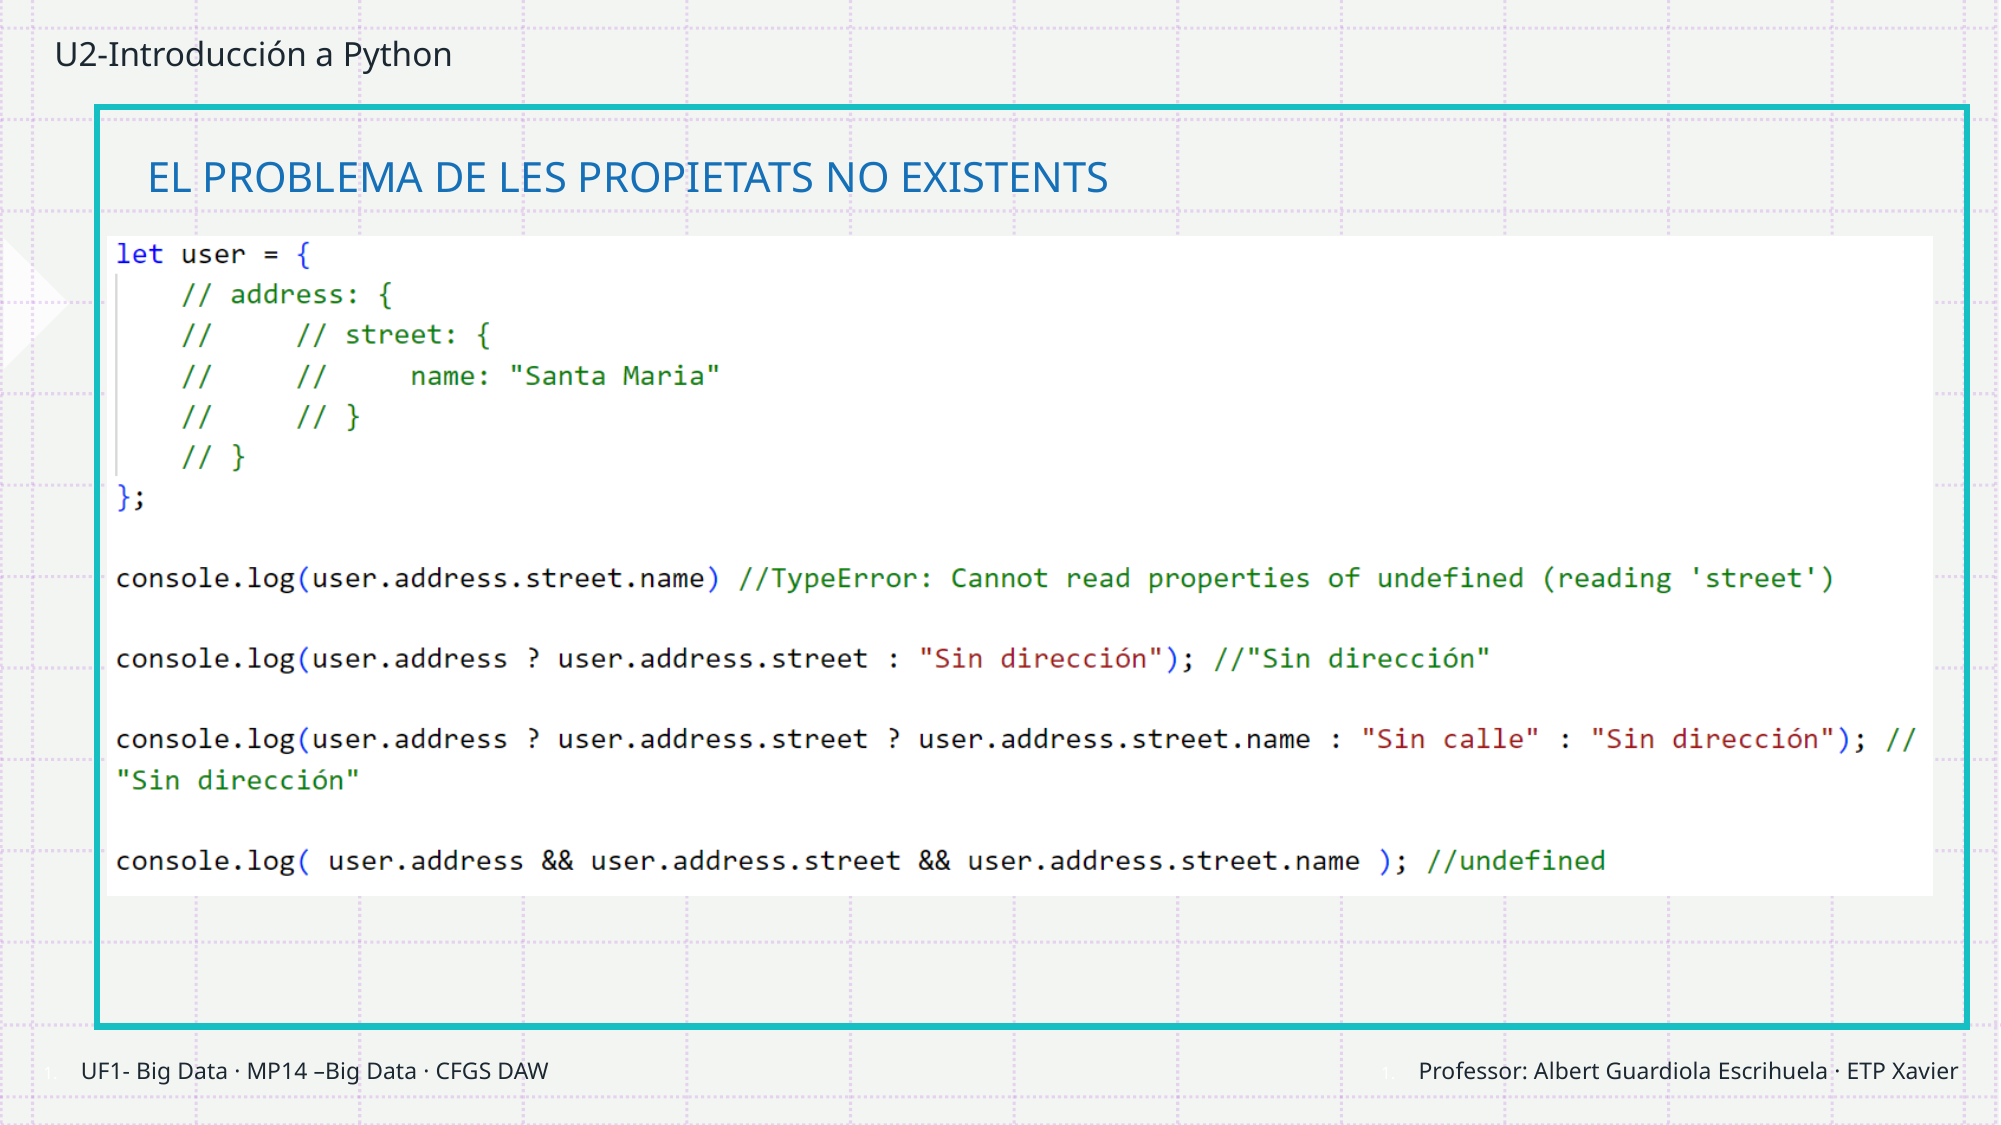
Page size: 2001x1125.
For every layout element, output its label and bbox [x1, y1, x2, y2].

text_box [0, 0, 2000, 1125]
picture [107, 236, 1933, 896]
